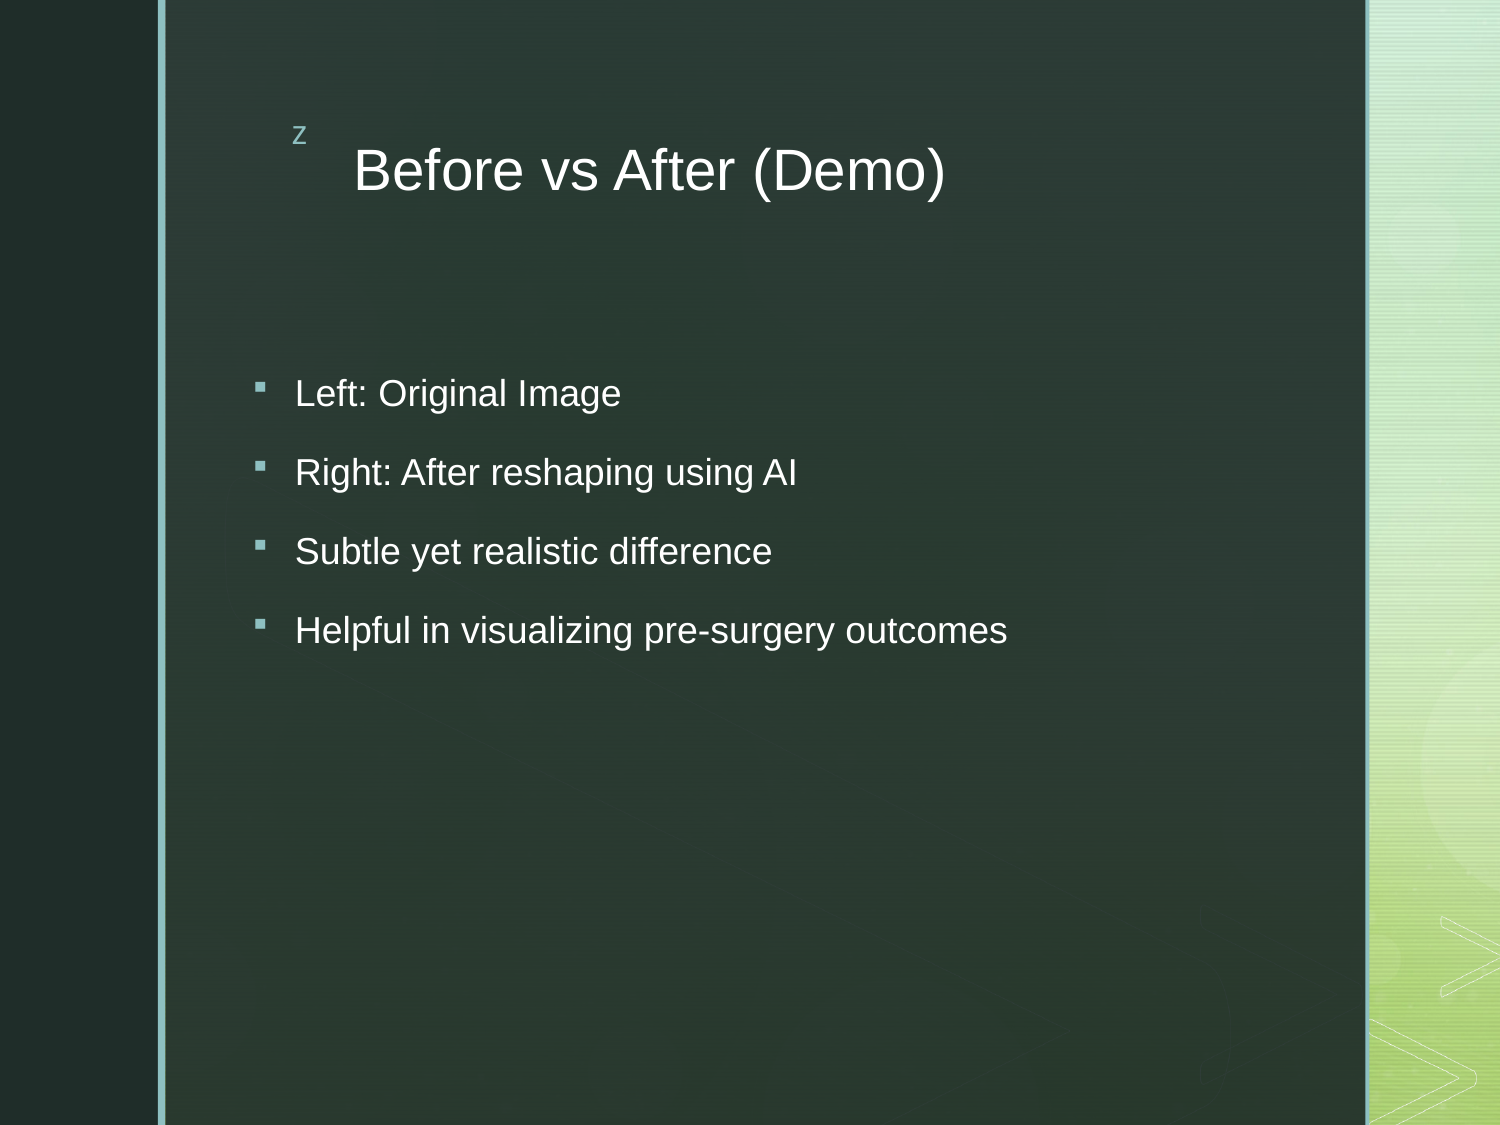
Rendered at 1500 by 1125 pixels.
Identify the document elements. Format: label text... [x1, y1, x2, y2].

picture [1370, 0, 1500, 1125]
list Left: Original Image Right: After reshaping using AI Subtle yet realistic difference Helpful in visualizing pre-surgery outcomes [237, 277, 1067, 734]
title Before vs After (Demo) [321, 132, 963, 215]
